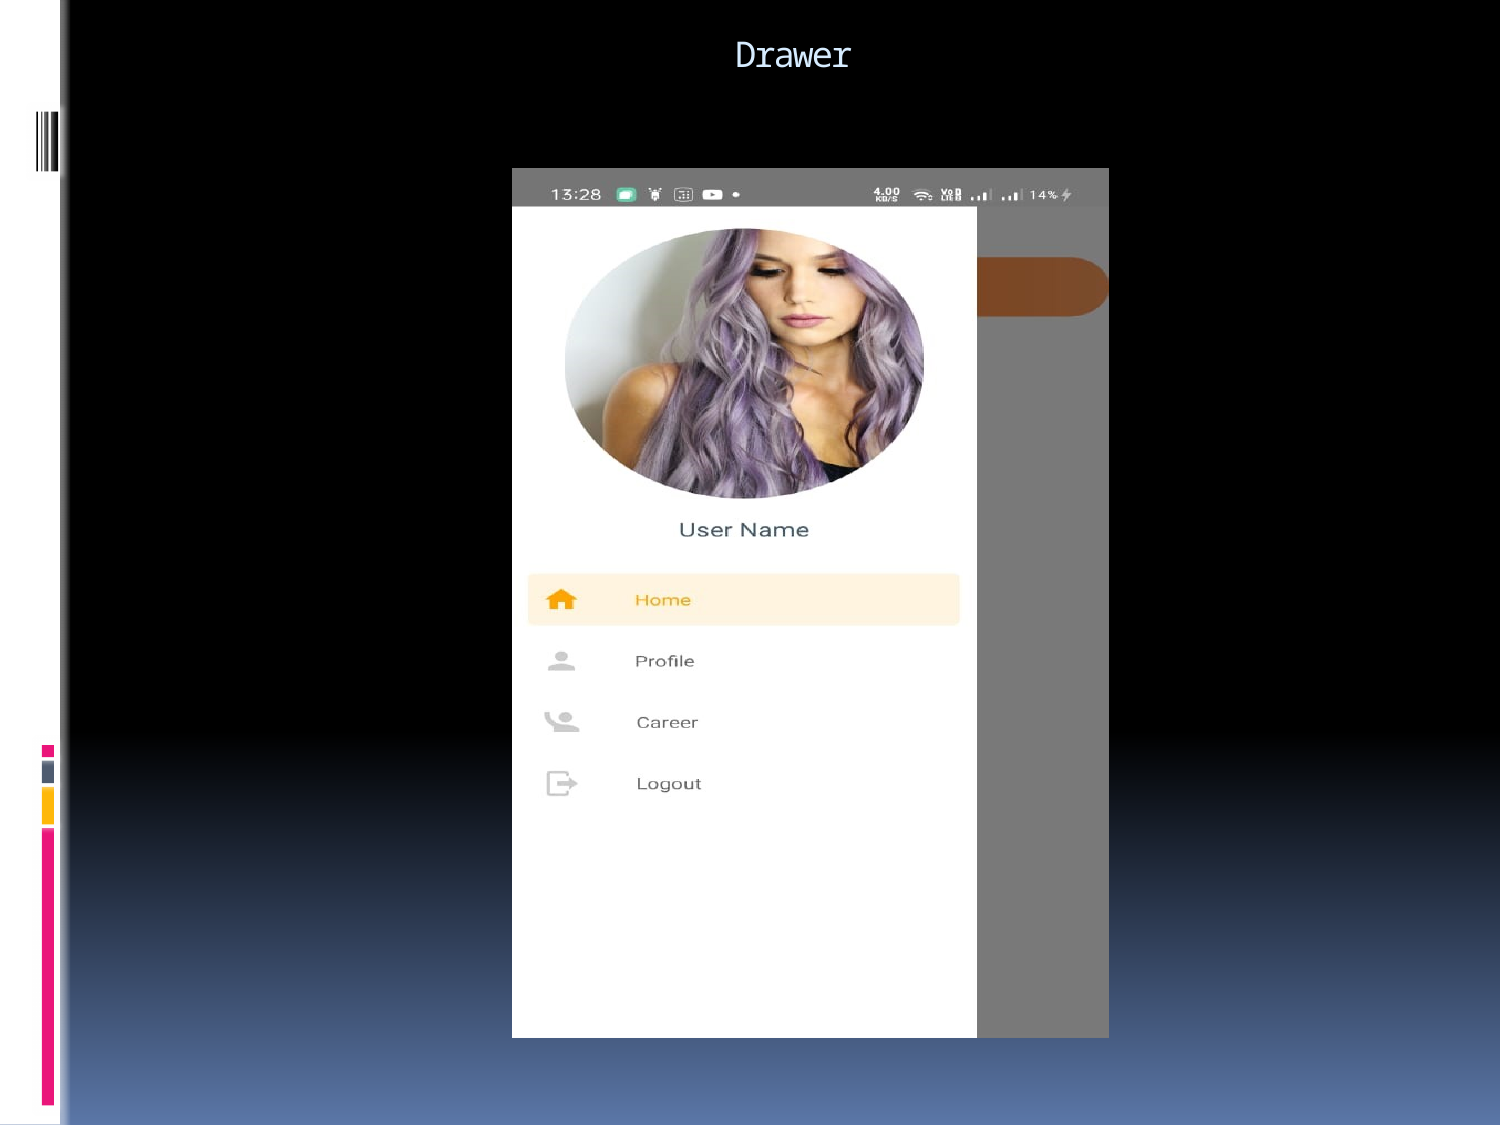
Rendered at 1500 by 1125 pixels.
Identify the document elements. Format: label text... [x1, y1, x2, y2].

picture [511, 168, 1109, 1038]
title Drawer [587, 24, 1000, 125]
